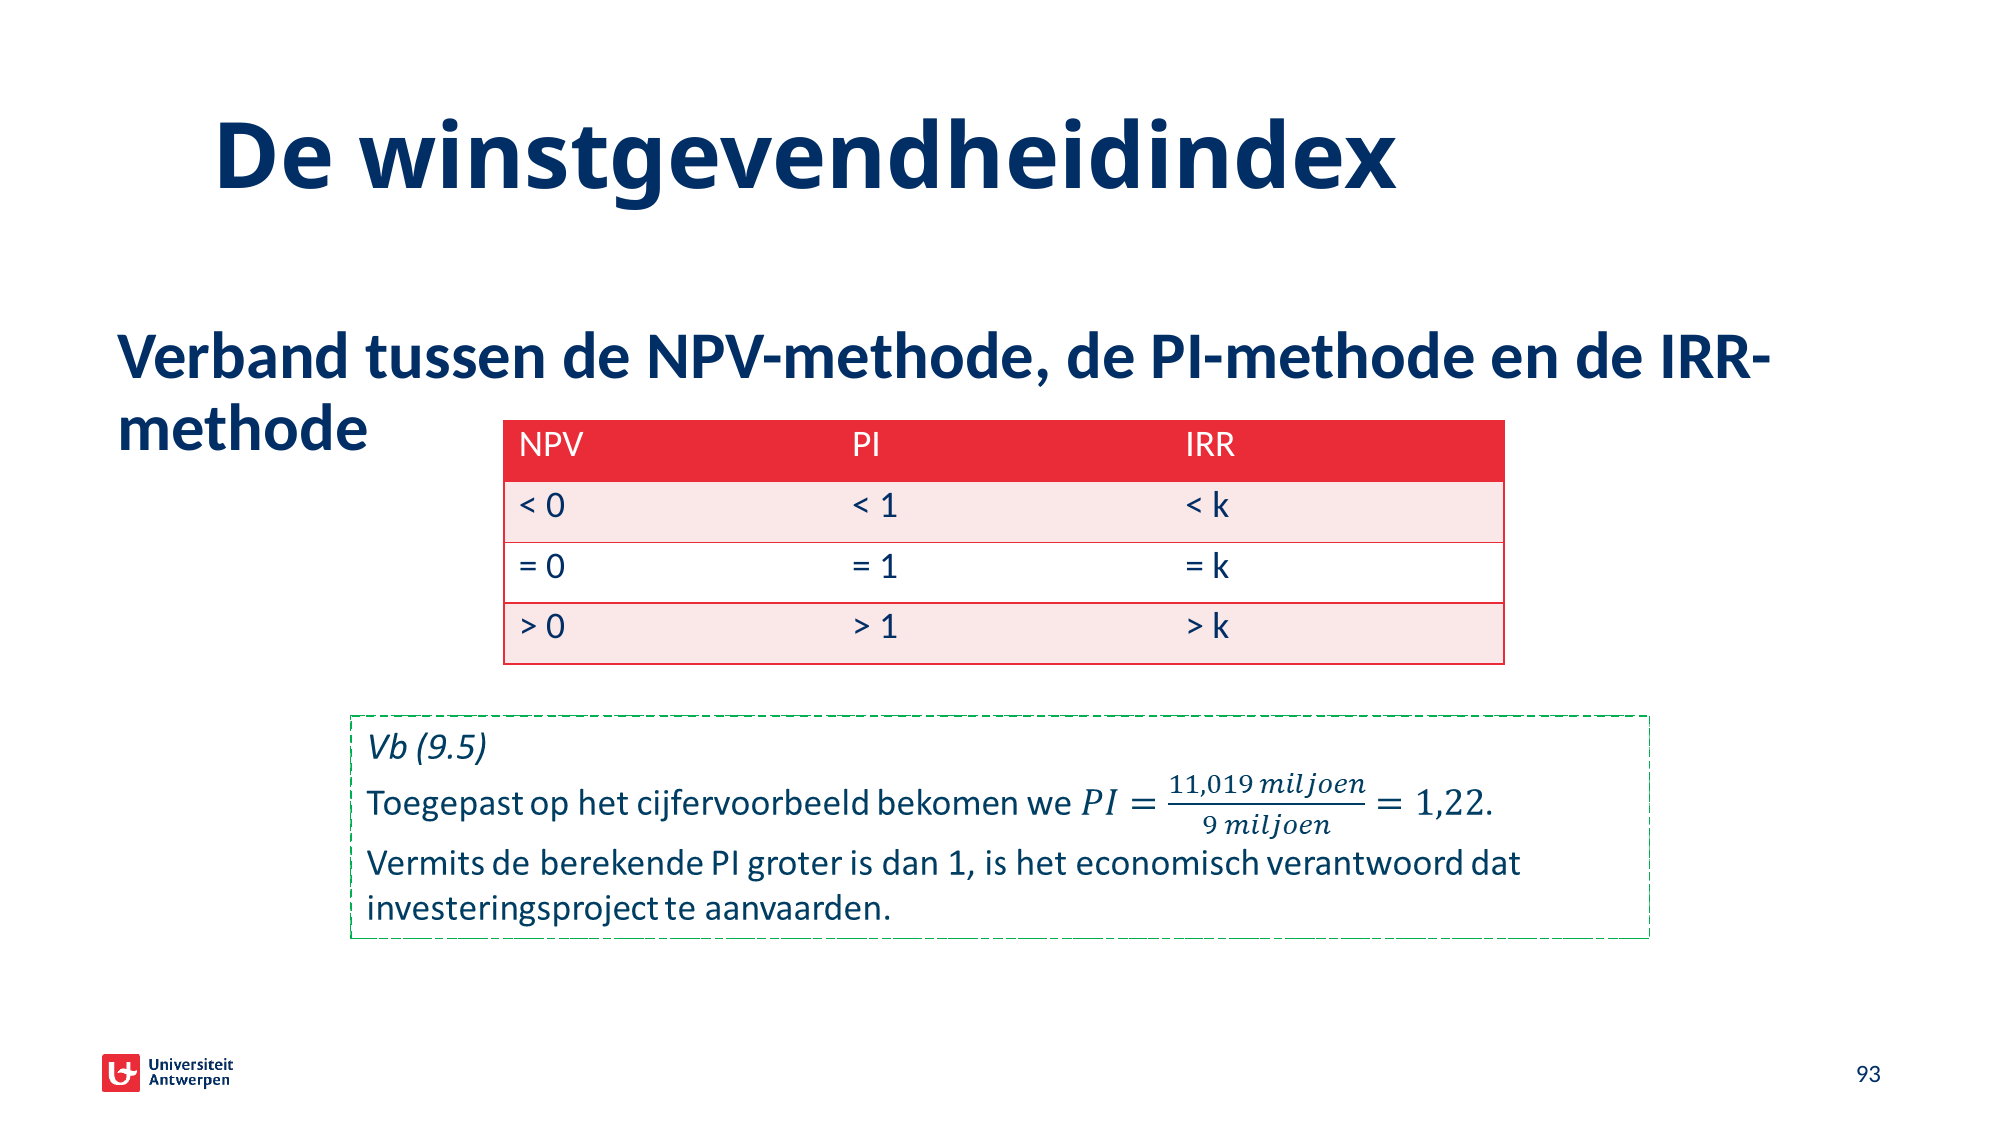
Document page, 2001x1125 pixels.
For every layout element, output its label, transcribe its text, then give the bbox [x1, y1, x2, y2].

table_cell = 1 [837, 543, 1170, 602]
slide_number 52 [1446, 1042, 1897, 1103]
table_cell = 0 [505, 543, 837, 602]
table_cell > 0 [505, 604, 837, 663]
table_cell = k [1170, 543, 1503, 602]
table_cell > k [1170, 604, 1503, 663]
table_cell < 1 [837, 482, 1170, 542]
table_cell < k [1170, 482, 1503, 542]
table_cell > 1 [837, 604, 1170, 663]
table_header NPV [505, 422, 837, 481]
picture [102, 1054, 233, 1092]
table_header PI [837, 422, 1170, 481]
text_box [350, 715, 1650, 939]
list Verband tussen de NPV-methode, de PI-methode en de IRR-methode [102, 313, 1897, 1024]
table_header IRR [1170, 422, 1503, 481]
table_cell < 0 [505, 482, 837, 542]
title De winstgevendheidindex [102, 101, 1897, 278]
